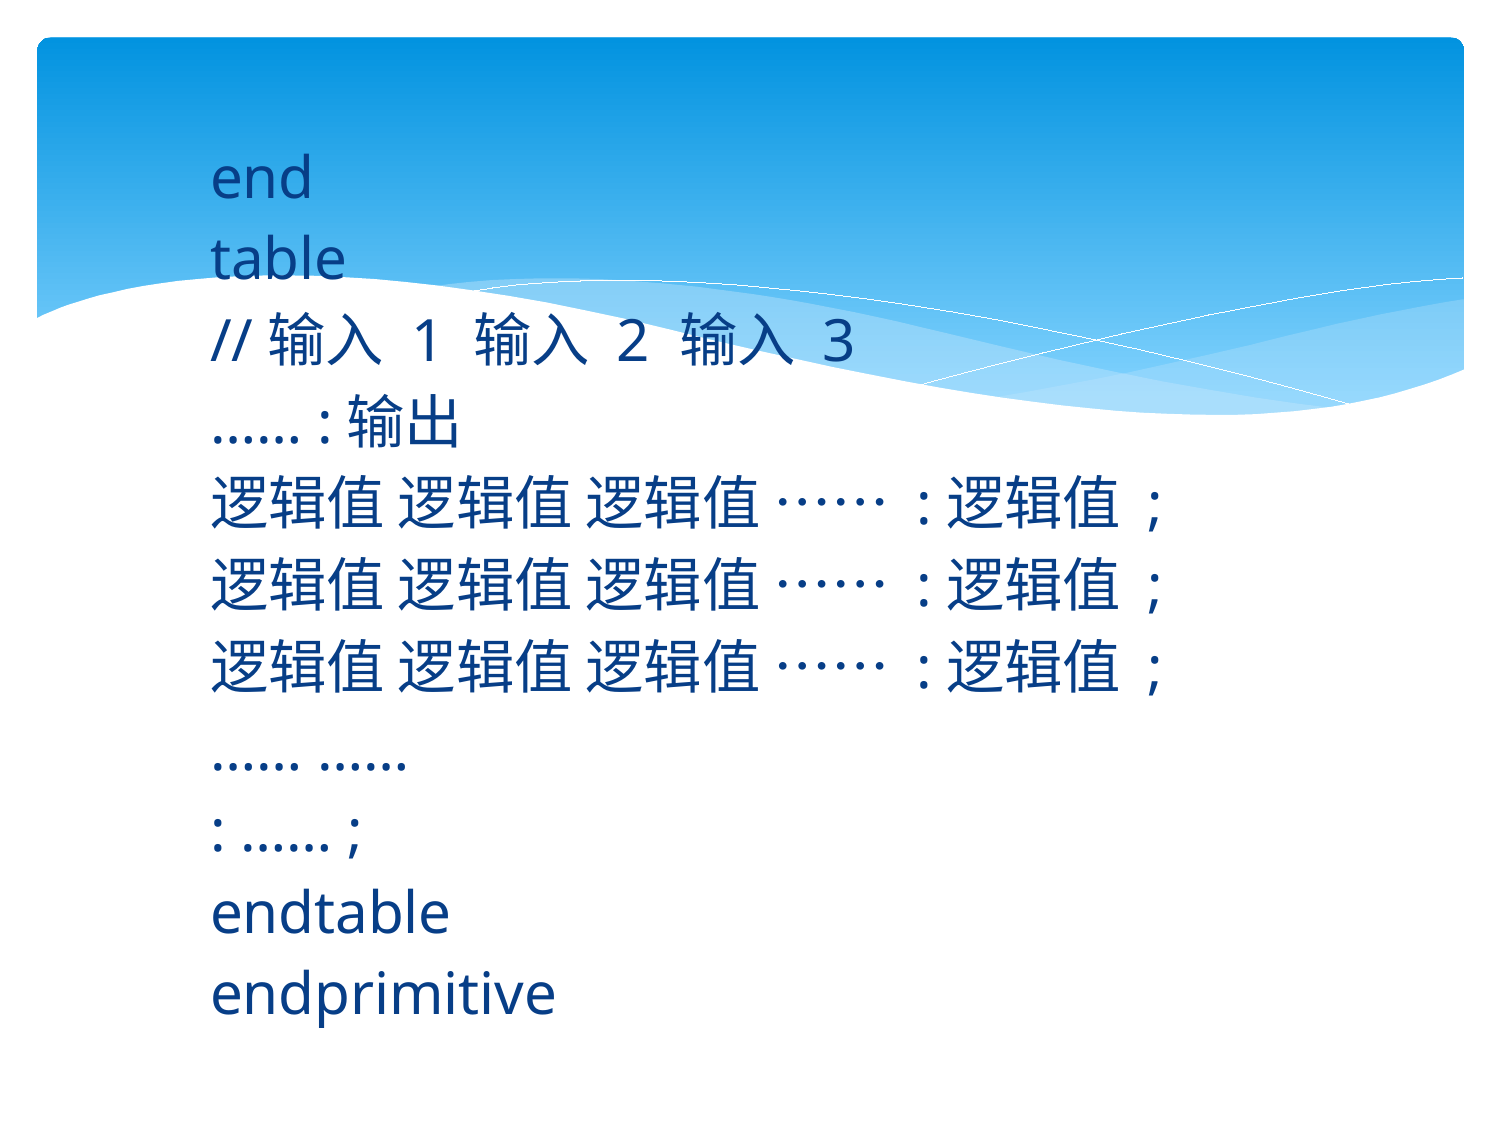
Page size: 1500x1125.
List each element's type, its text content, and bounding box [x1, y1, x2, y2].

title [75, 55, 1425, 261]
list end table //输入 1 输入 2 输入 3 …… :输出 逻辑值 逻辑值 逻辑值 …… :逻辑值 ; 逻辑值 逻辑值 逻辑值 …… :逻辑值 ; 逻辑值 逻辑值 逻辑值 …… :逻辑值 ; …… …… : …… ; endtable endprimitive [194, 132, 1411, 699]
